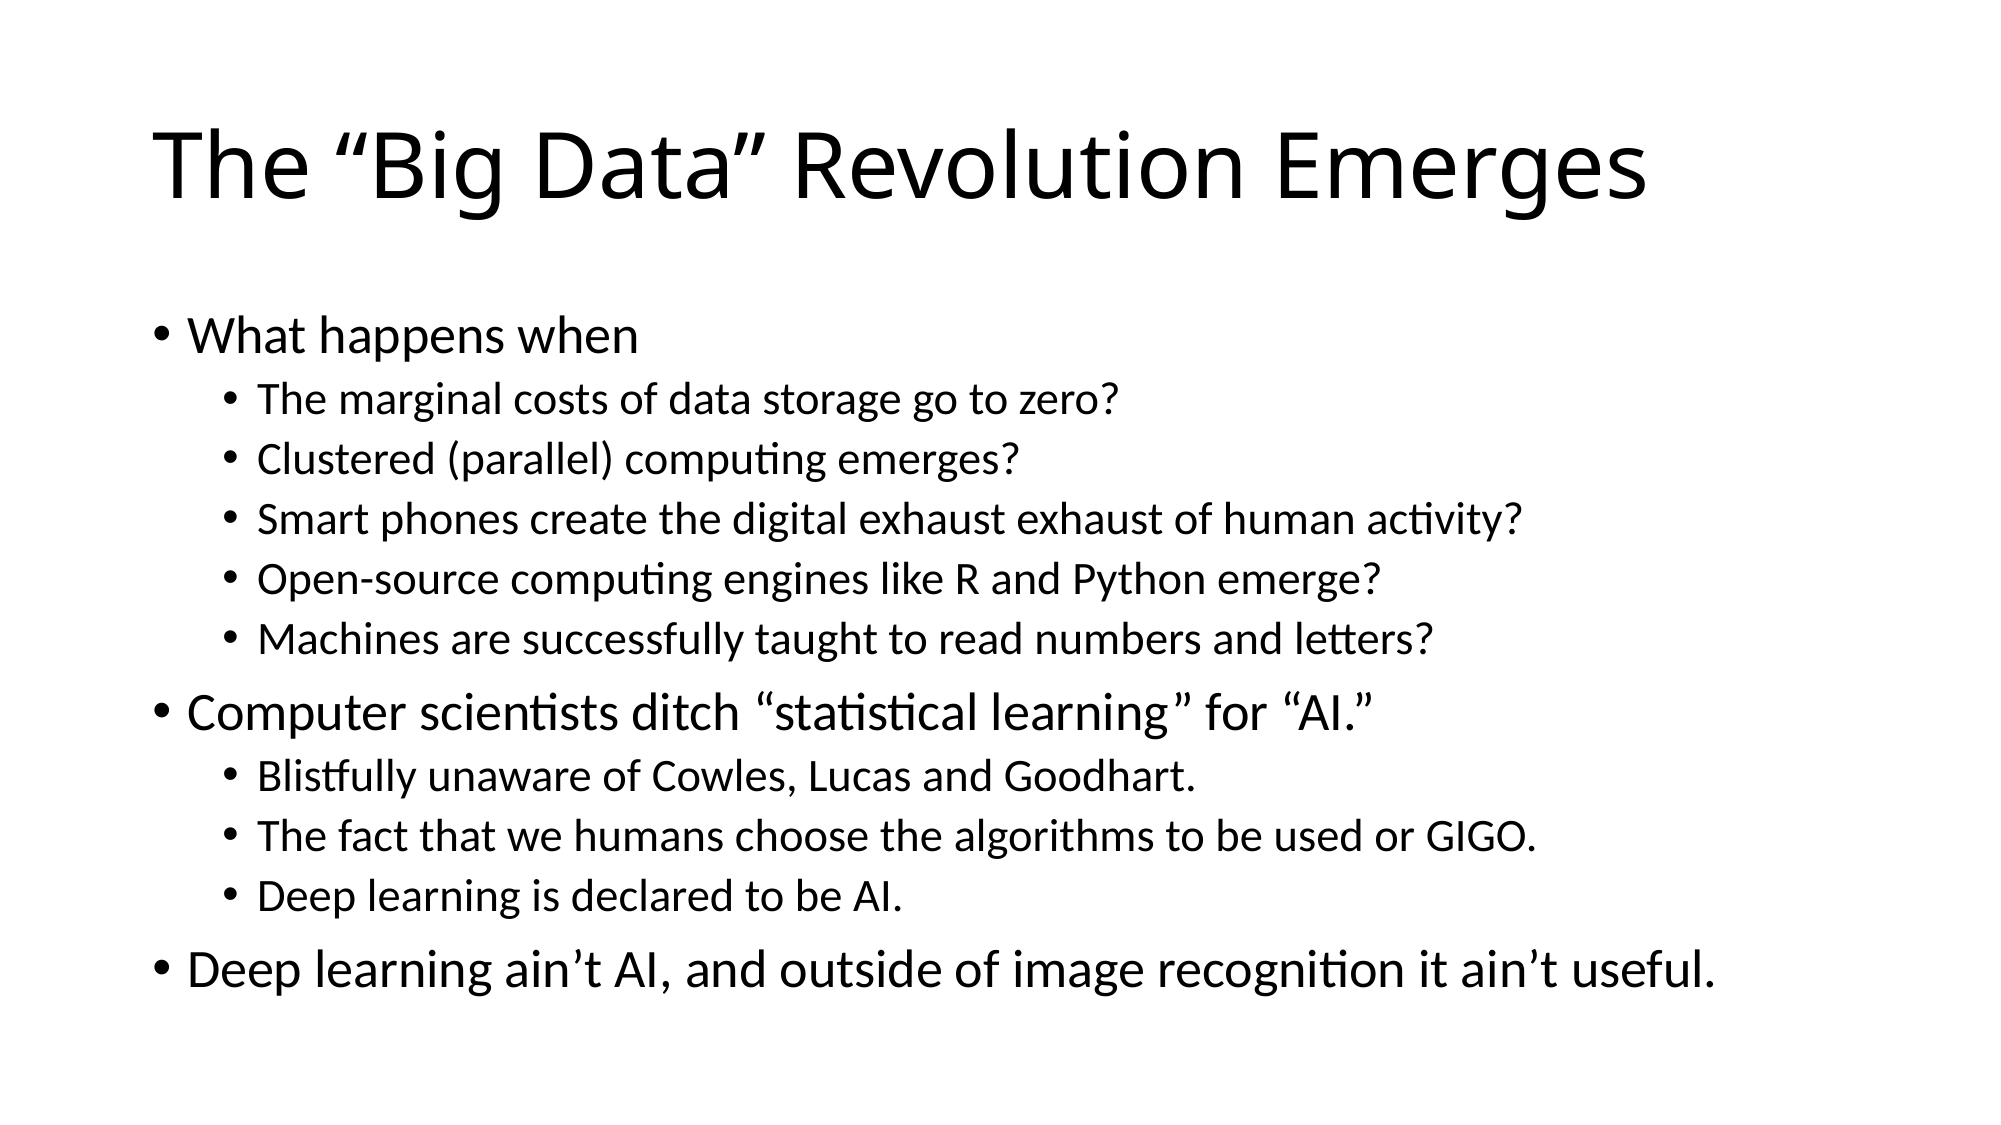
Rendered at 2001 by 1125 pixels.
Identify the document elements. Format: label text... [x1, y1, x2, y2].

title The “Big Data” Revolution Emerges [137, 59, 1863, 278]
list What happens when The marginal costs of data storage go to zero? Clustered (parallel) computing emerges? Smart phones create the digital exhaust exhaust of human activity? Open-source computing engines like R and Python emerge? Machines are successfully taught to read numbers and letters? Computer scientists ditch “statistical learning” for “AI.” Blistfully unaware of Cowles, Lucas and Goodhart. The fact that we humans choose the algorithms to be used or GIGO. Deep learning is declared to be AI. Deep learning ain’t AI, and outside of image recognition it ain’t useful. [137, 299, 1863, 1014]
